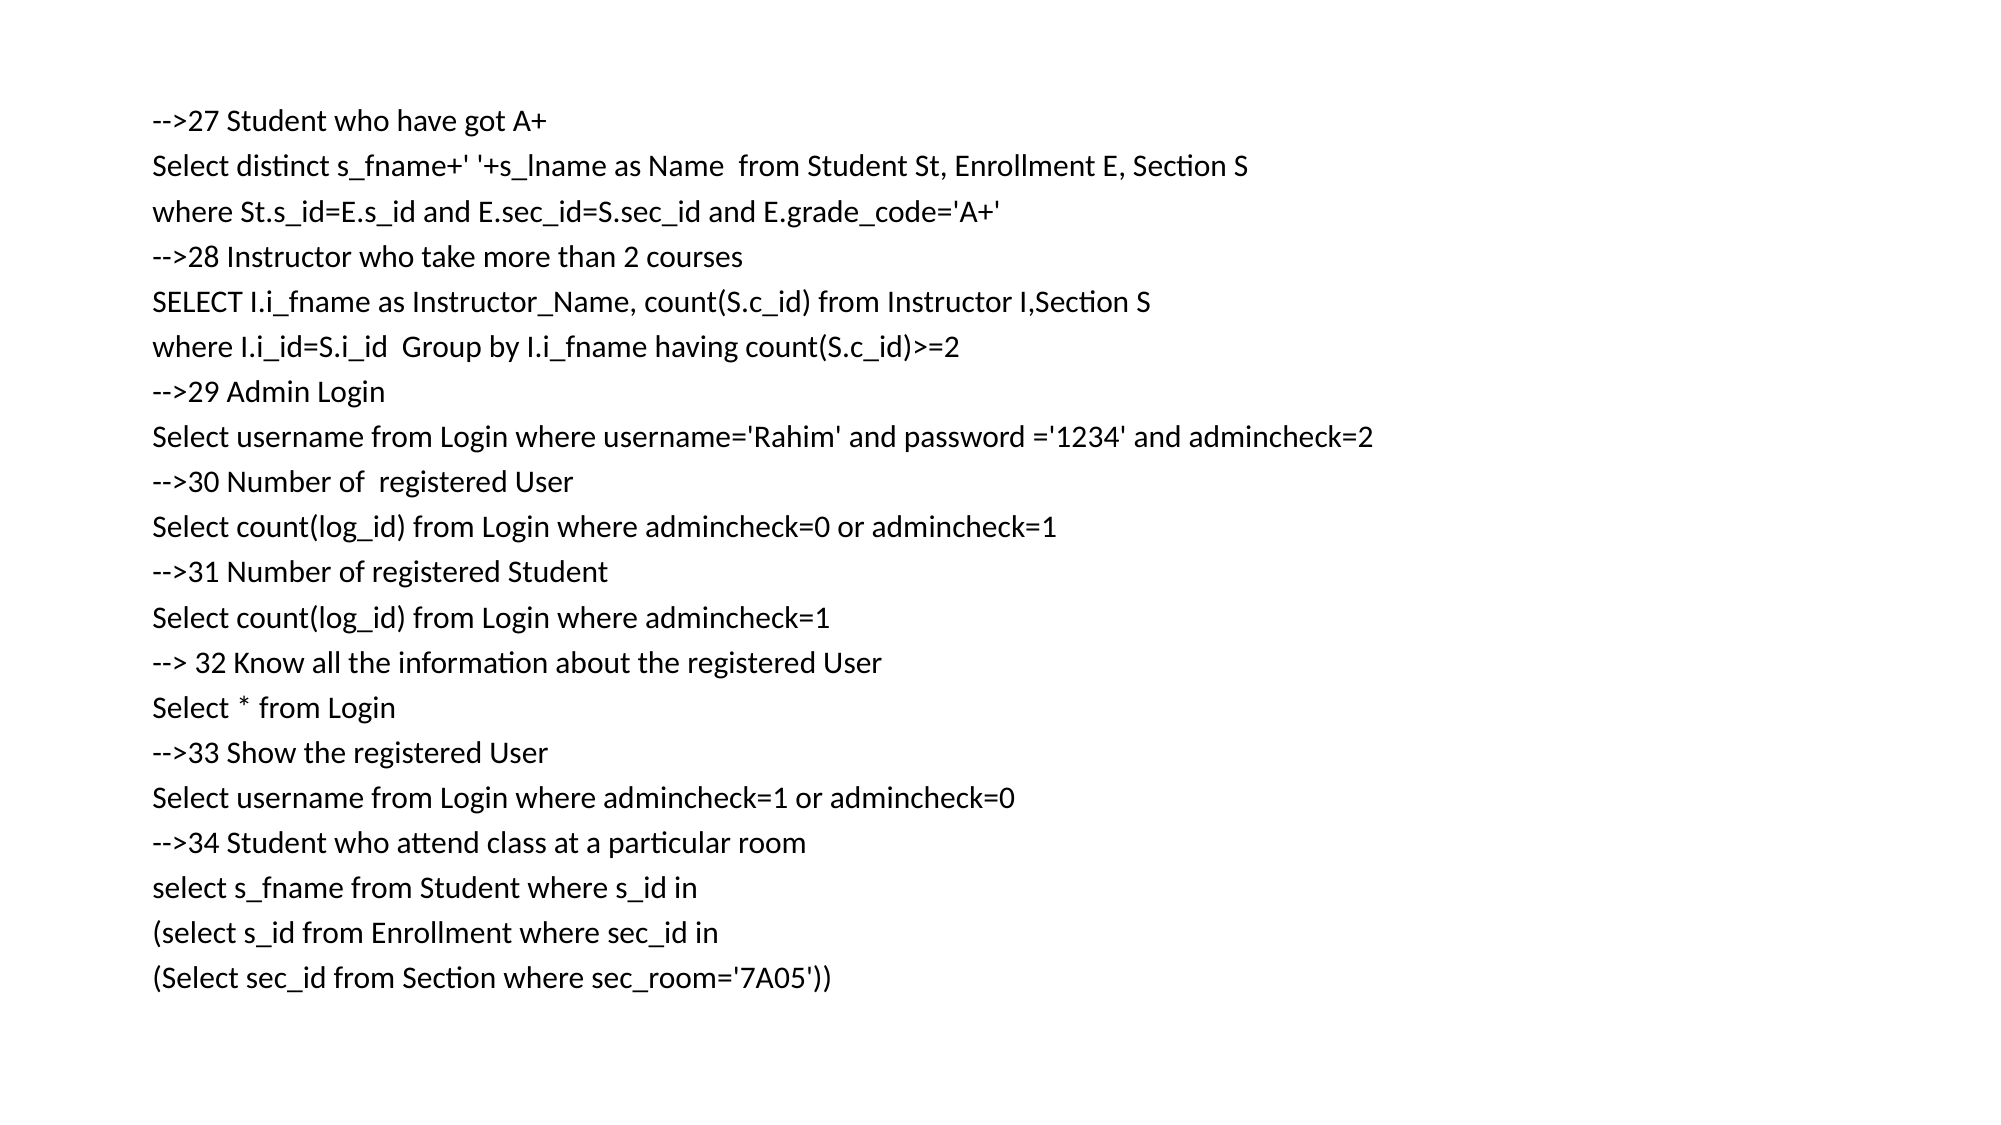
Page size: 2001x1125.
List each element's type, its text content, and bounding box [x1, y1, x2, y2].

list -->27 Student who have got A+ Select distinct s_fname+' '+s_lname as Name from Student St, Enrollment E, Section S where St.s_id=E.s_id and E.sec_id=S.sec_id and E.grade_code='A+' -->28 Instructor who take more than 2 courses SELECT I.i_fname as Instructor_Name, count(S.c_id) from Instructor I,Section S where I.i_id=S.i_id Group by I.i_fname having count(S.c_id)>=2 -->29 Admin Login Select username from Login where username='Rahim' and password ='1234' and admincheck=2 -->30 Number of registered User Select count(log_id) from Login where admincheck=0 or admincheck=1 -->31 Number of registered Student Select count(log_id) from Login where admincheck=1 --> 32 Know all the information about the registered User Select * from Login -->33 Show the registered User Select username from Login where admincheck=1 or admincheck=0 -->34 Student who attend class at a particular room select s_fname from Student where s_id in (select s_id from Enrollment where sec_id in (Select sec_id from Section where sec_room='7A05')) [137, 97, 1863, 1014]
